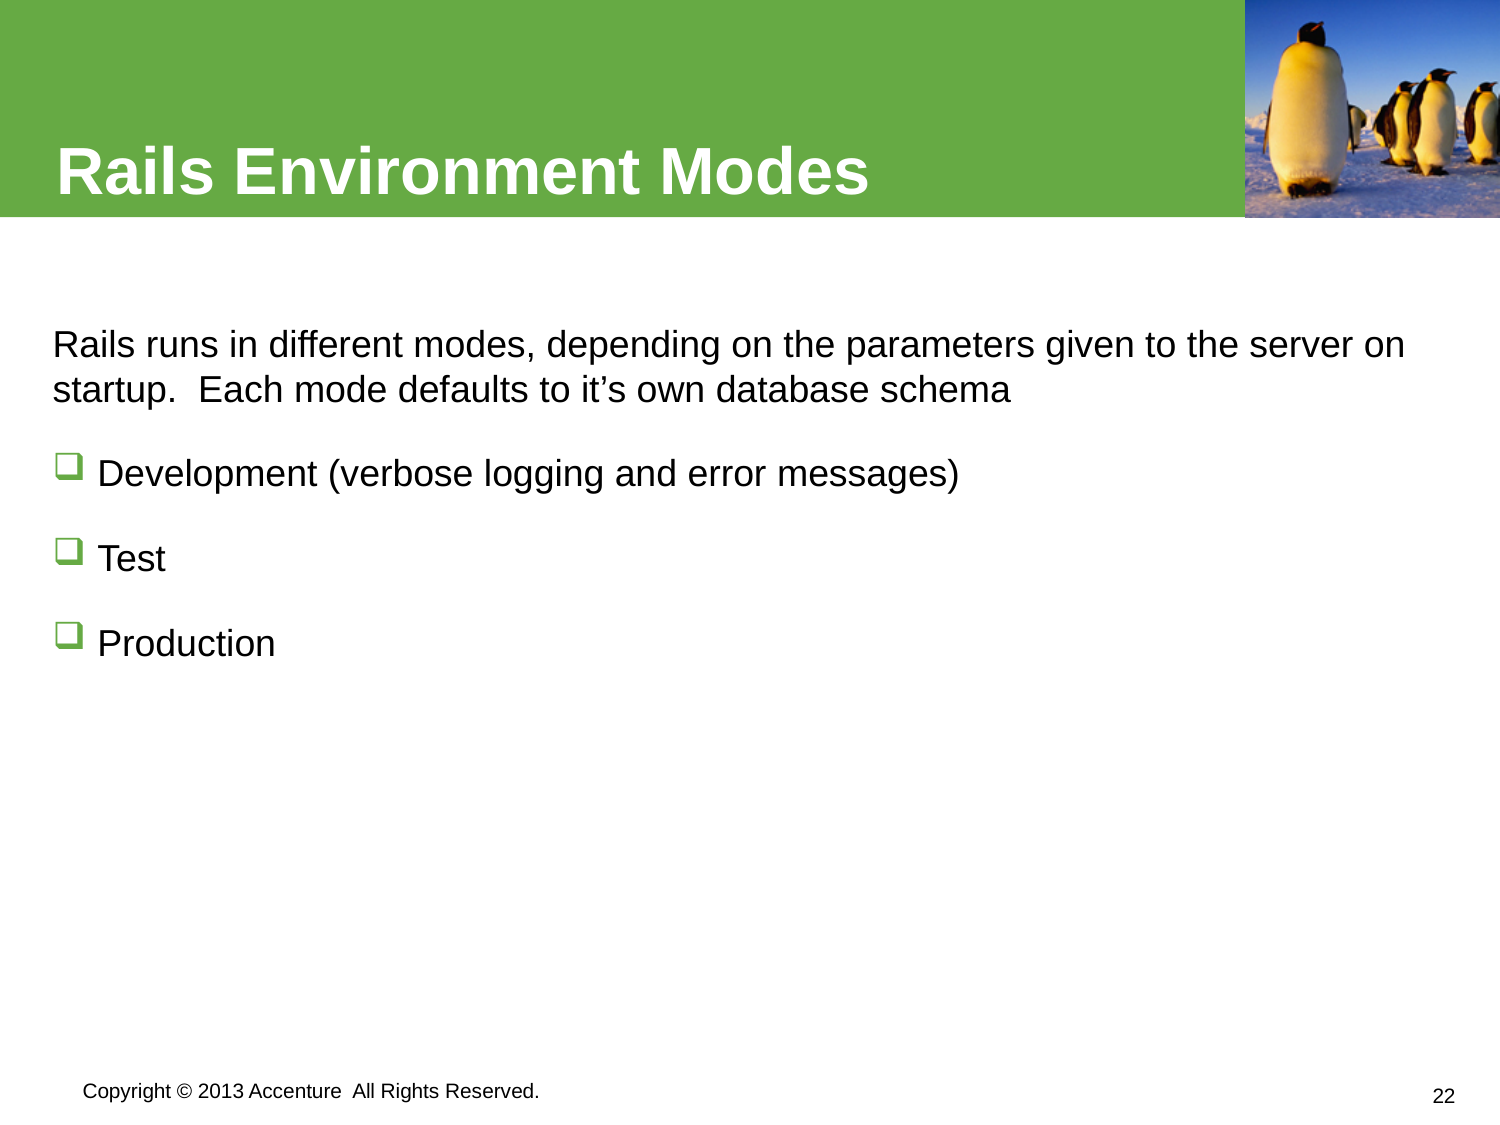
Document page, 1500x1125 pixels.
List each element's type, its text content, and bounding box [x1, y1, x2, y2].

list Rails runs in different modes, depending on the parameters given to the server on startup. Each mode defaults to it’s own database schema Development (verbose logging and error messages) Test Production [36, 311, 1460, 1037]
title Rails Environment Modes [40, 108, 1205, 216]
picture [1245, 0, 1500, 218]
slide_number 22 [1191, 1070, 1471, 1116]
